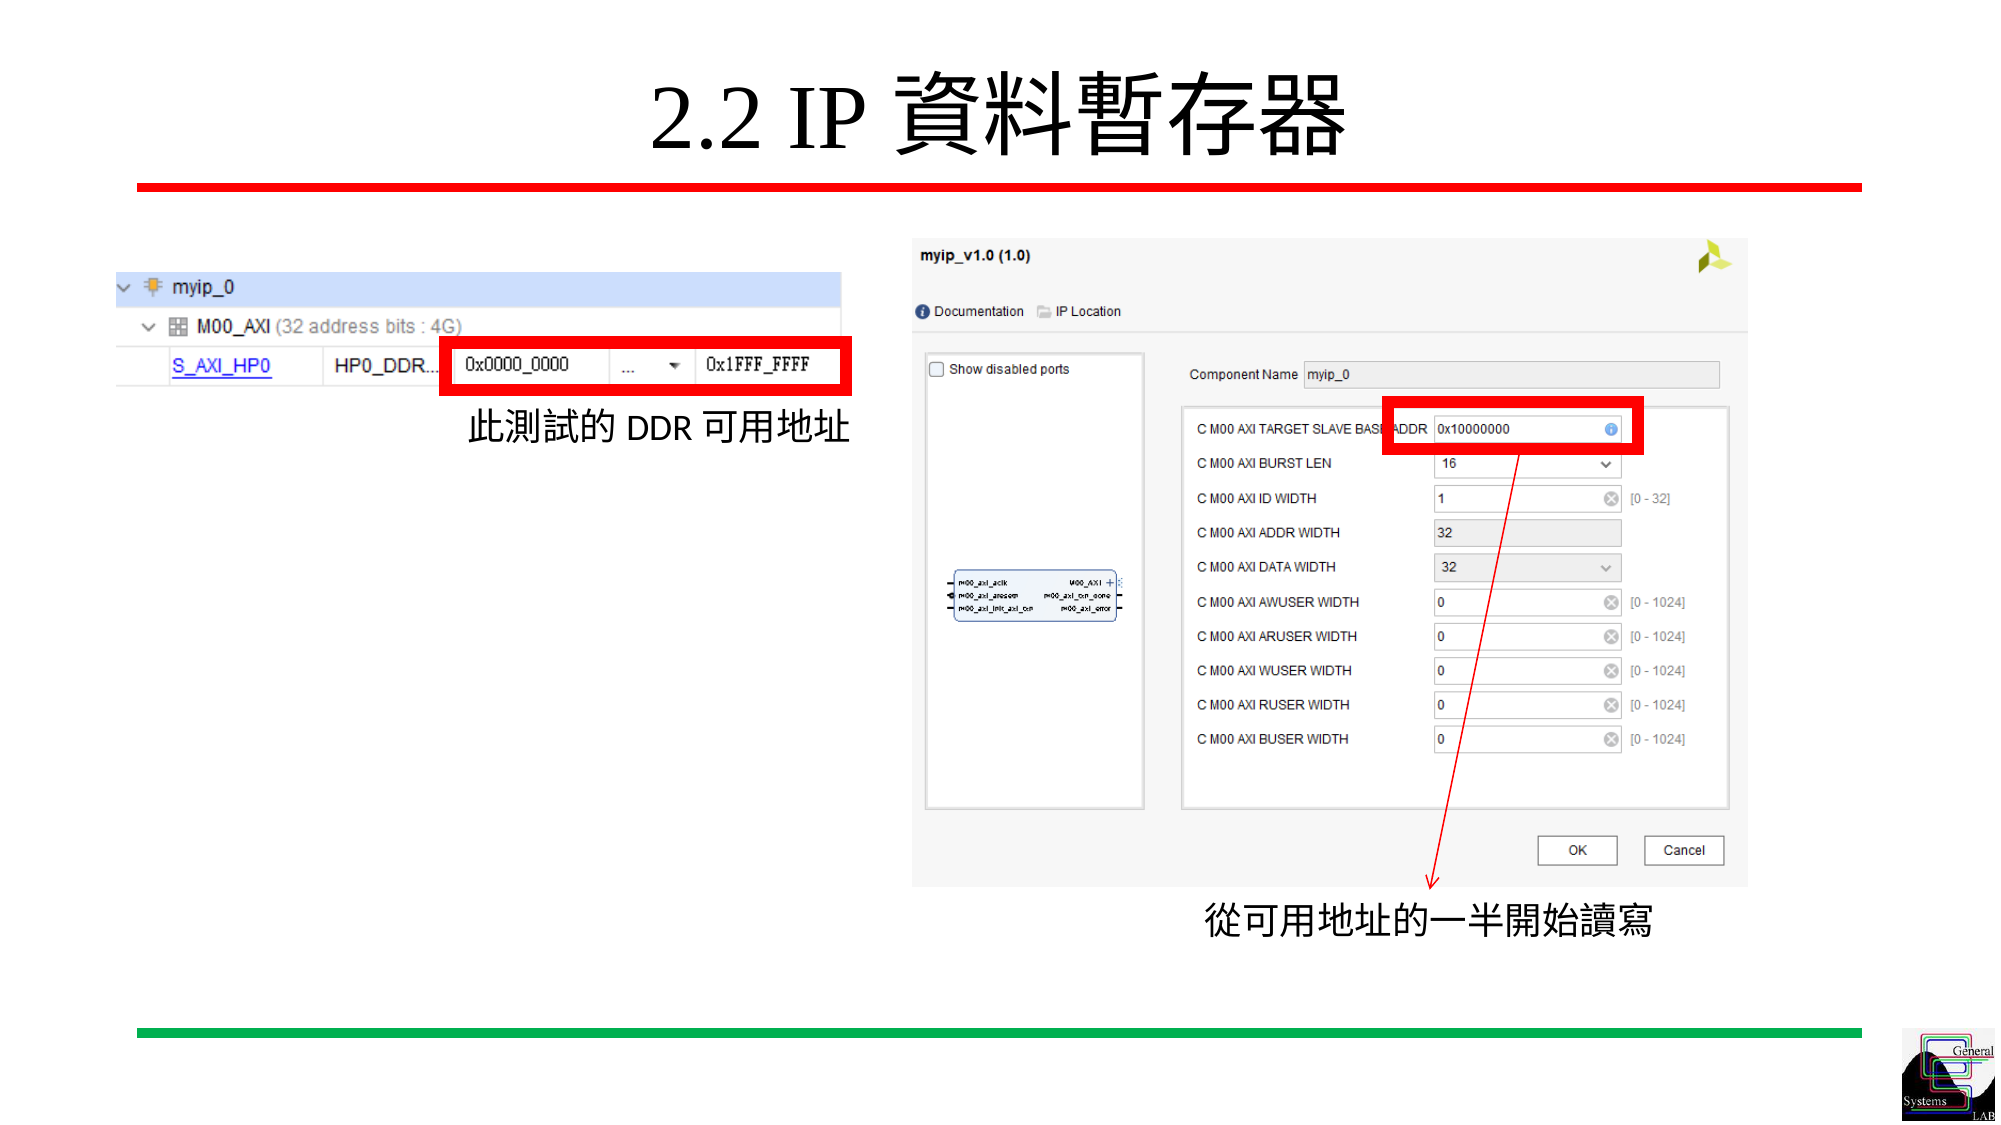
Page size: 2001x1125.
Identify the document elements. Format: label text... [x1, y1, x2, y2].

picture [116, 272, 853, 390]
text_box 從可用地址的一半開始讀寫 [1189, 889, 1670, 950]
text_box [1429, 449, 1521, 890]
picture [912, 238, 1748, 887]
title 2.2 IP資料暫存器 [137, 59, 1863, 178]
picture [1902, 1028, 1995, 1121]
text_box 此測試的DDR可用地址 [452, 395, 867, 455]
